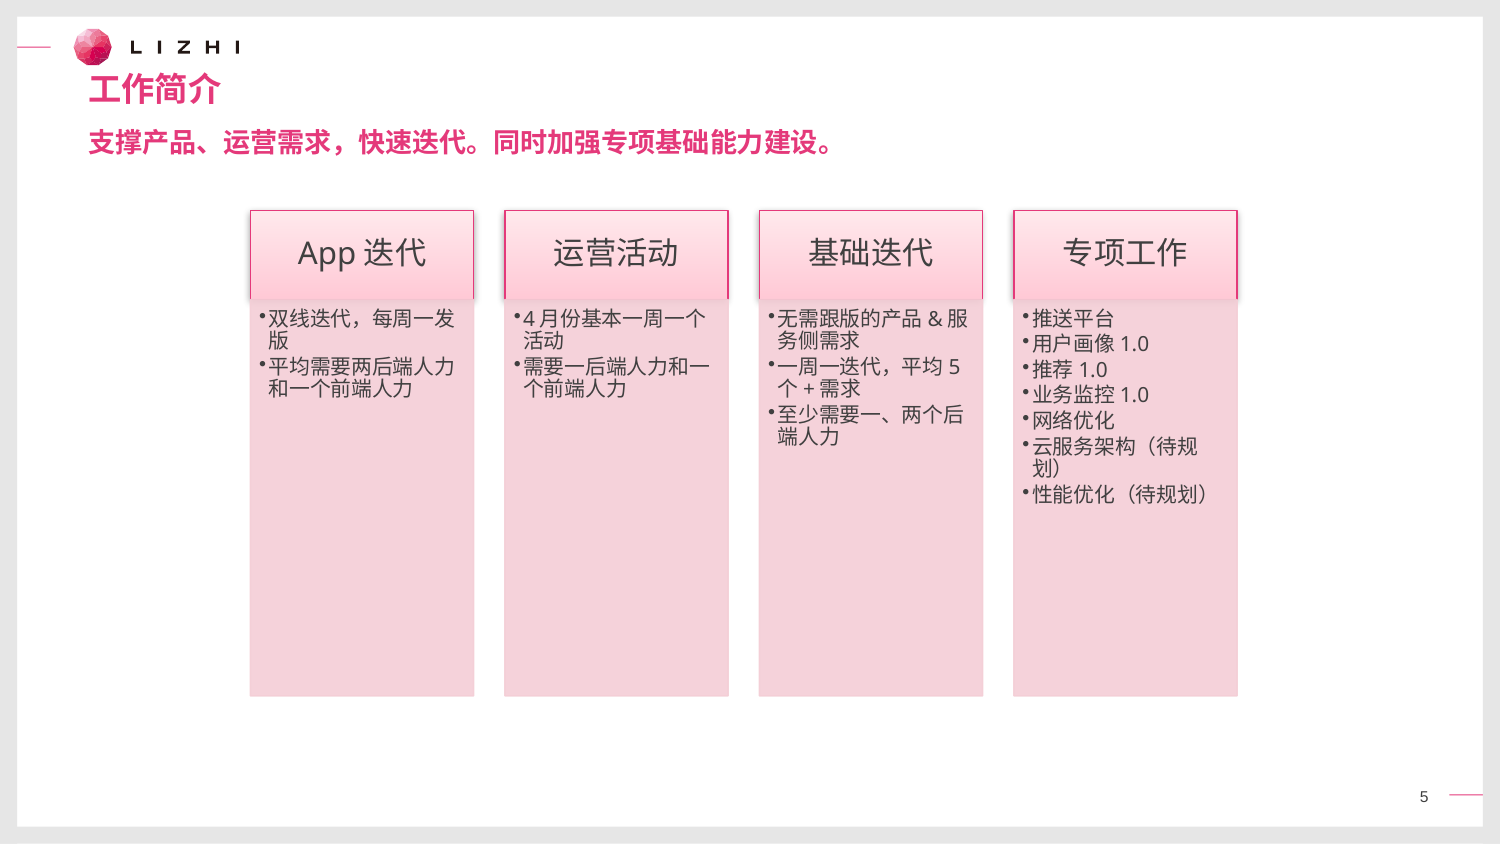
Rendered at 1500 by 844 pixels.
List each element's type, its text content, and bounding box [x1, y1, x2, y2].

slide_number 5 [1388, 774, 1429, 819]
text_box 工作简介 支撑产品、运营需求，快速迭代。同时加强专项基础能力建设。 [73, 63, 1427, 170]
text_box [249, 209, 1238, 698]
